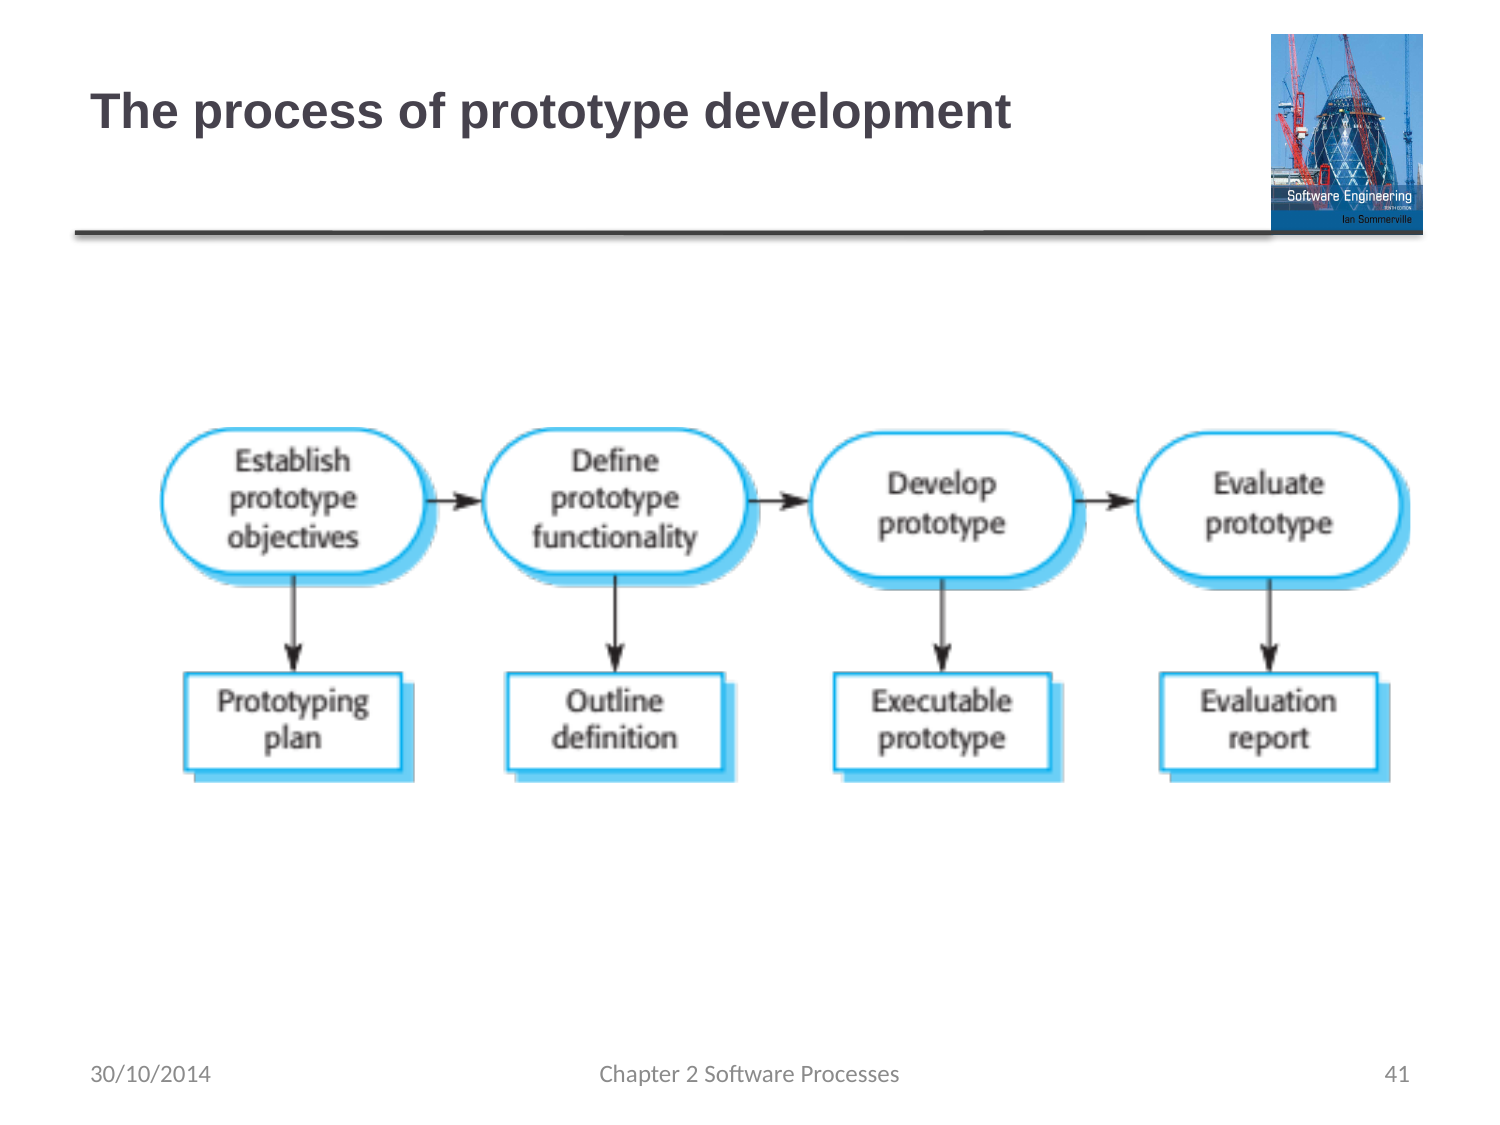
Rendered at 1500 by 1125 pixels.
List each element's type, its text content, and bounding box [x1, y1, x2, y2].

picture [1271, 34, 1423, 230]
footer Chapter 2 Software Processes [512, 1042, 988, 1103]
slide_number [75, 1042, 425, 1103]
slide_number 41 [1074, 1042, 1425, 1103]
title The process of prototype development [74, 44, 1272, 233]
picture [158, 427, 1411, 783]
